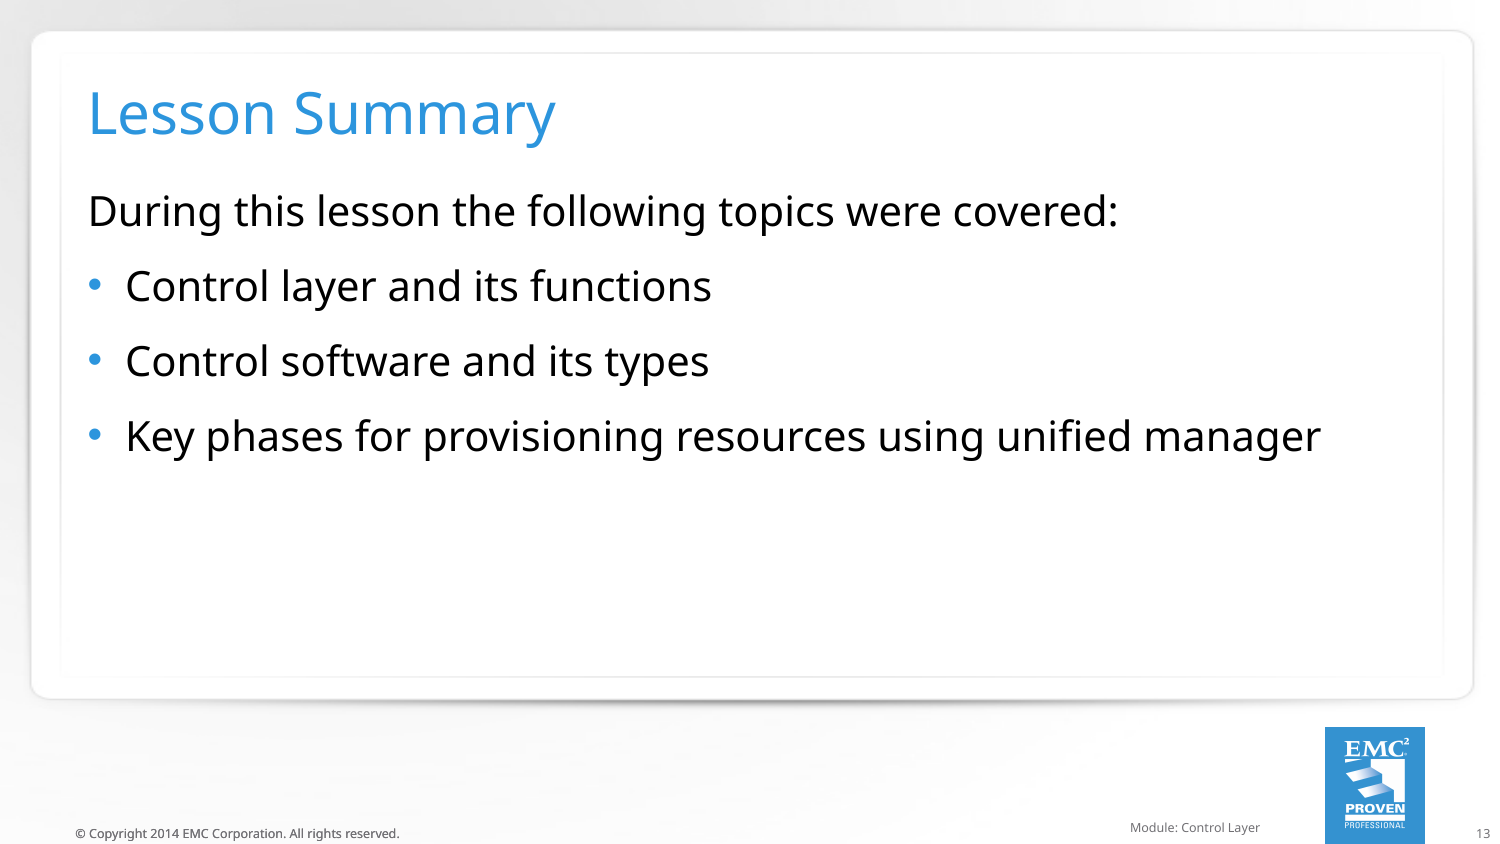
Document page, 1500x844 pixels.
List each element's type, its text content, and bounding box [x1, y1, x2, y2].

list During this lesson the following topics were covered: Control layer and its functions Control software and its types Key phases for provisioning resources using unified manager [87, 184, 1413, 672]
title Lesson Summary [87, 84, 1413, 160]
picture [1325, 727, 1425, 844]
footer Module: Control Layer [425, 812, 1275, 835]
